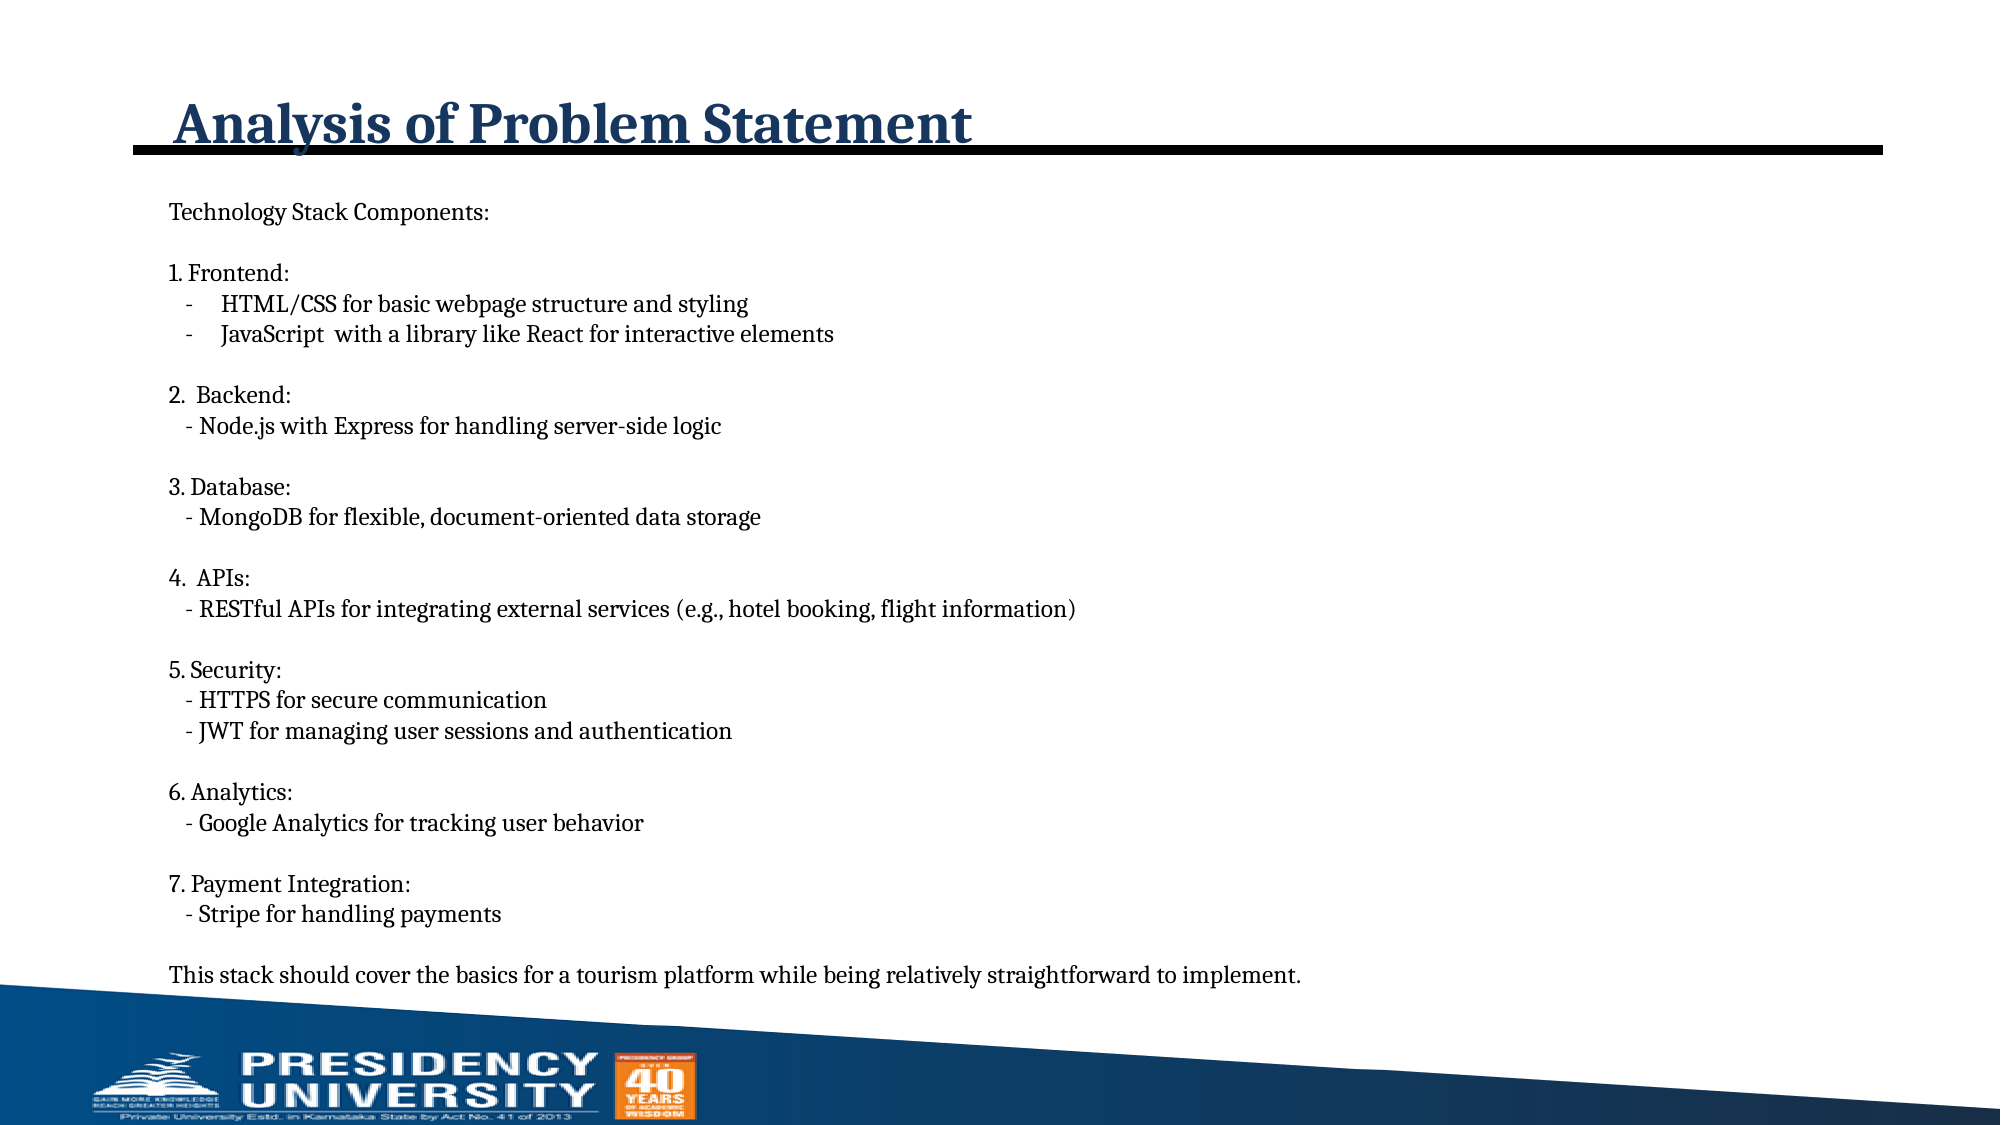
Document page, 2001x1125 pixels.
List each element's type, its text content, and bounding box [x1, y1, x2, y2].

title Analysis of Problem Statement [133, 45, 1884, 125]
list Technology Stack Components: 1. Frontend: - HTML/CSS for basic webpage structure and styling - JavaScript with a library like React for interactive elements 2. Backend: - Node.js with Express for handling server-side logic 3. Database: - MongoDB for flexible, document-oriented data storage 4. APIs: - RESTful APIs for integrating external services (e.g., hotel booking, flight information) 5. Security: - HTTPS for secure communication - JWT for managing user sessions and authentication 6. Analytics: - Google Analytics for tracking user behavior 7. Payment Integration: - Stripe for handling payments This stack should cover the basics for a tourism platform while being relatively straightforward to implement. [133, 187, 1884, 1000]
picture [0, 982, 2000, 1125]
